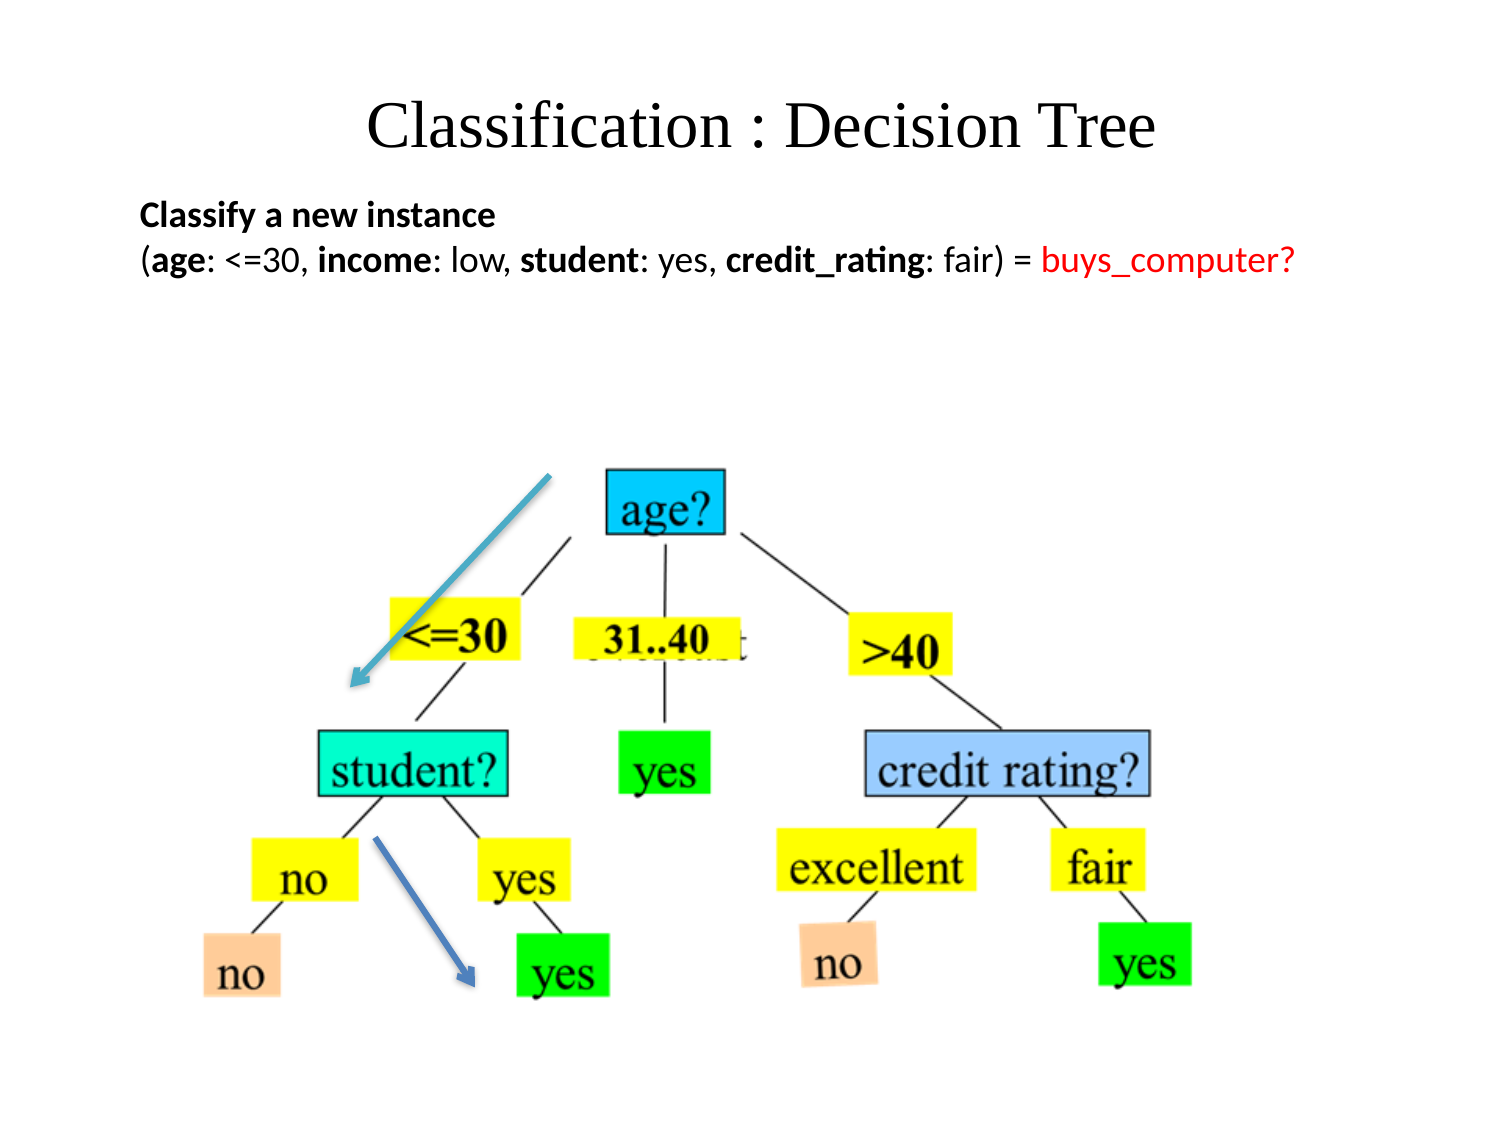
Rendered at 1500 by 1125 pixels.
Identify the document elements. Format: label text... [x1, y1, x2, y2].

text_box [349, 474, 551, 688]
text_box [374, 837, 476, 988]
picture [187, 462, 1212, 1043]
title Classification : Decision Tree [262, 62, 1263, 179]
text_box Classify a new instance (age: <=30, income: low, student: yes, credit_rating: fair) = buys_computer? [125, 182, 1363, 288]
